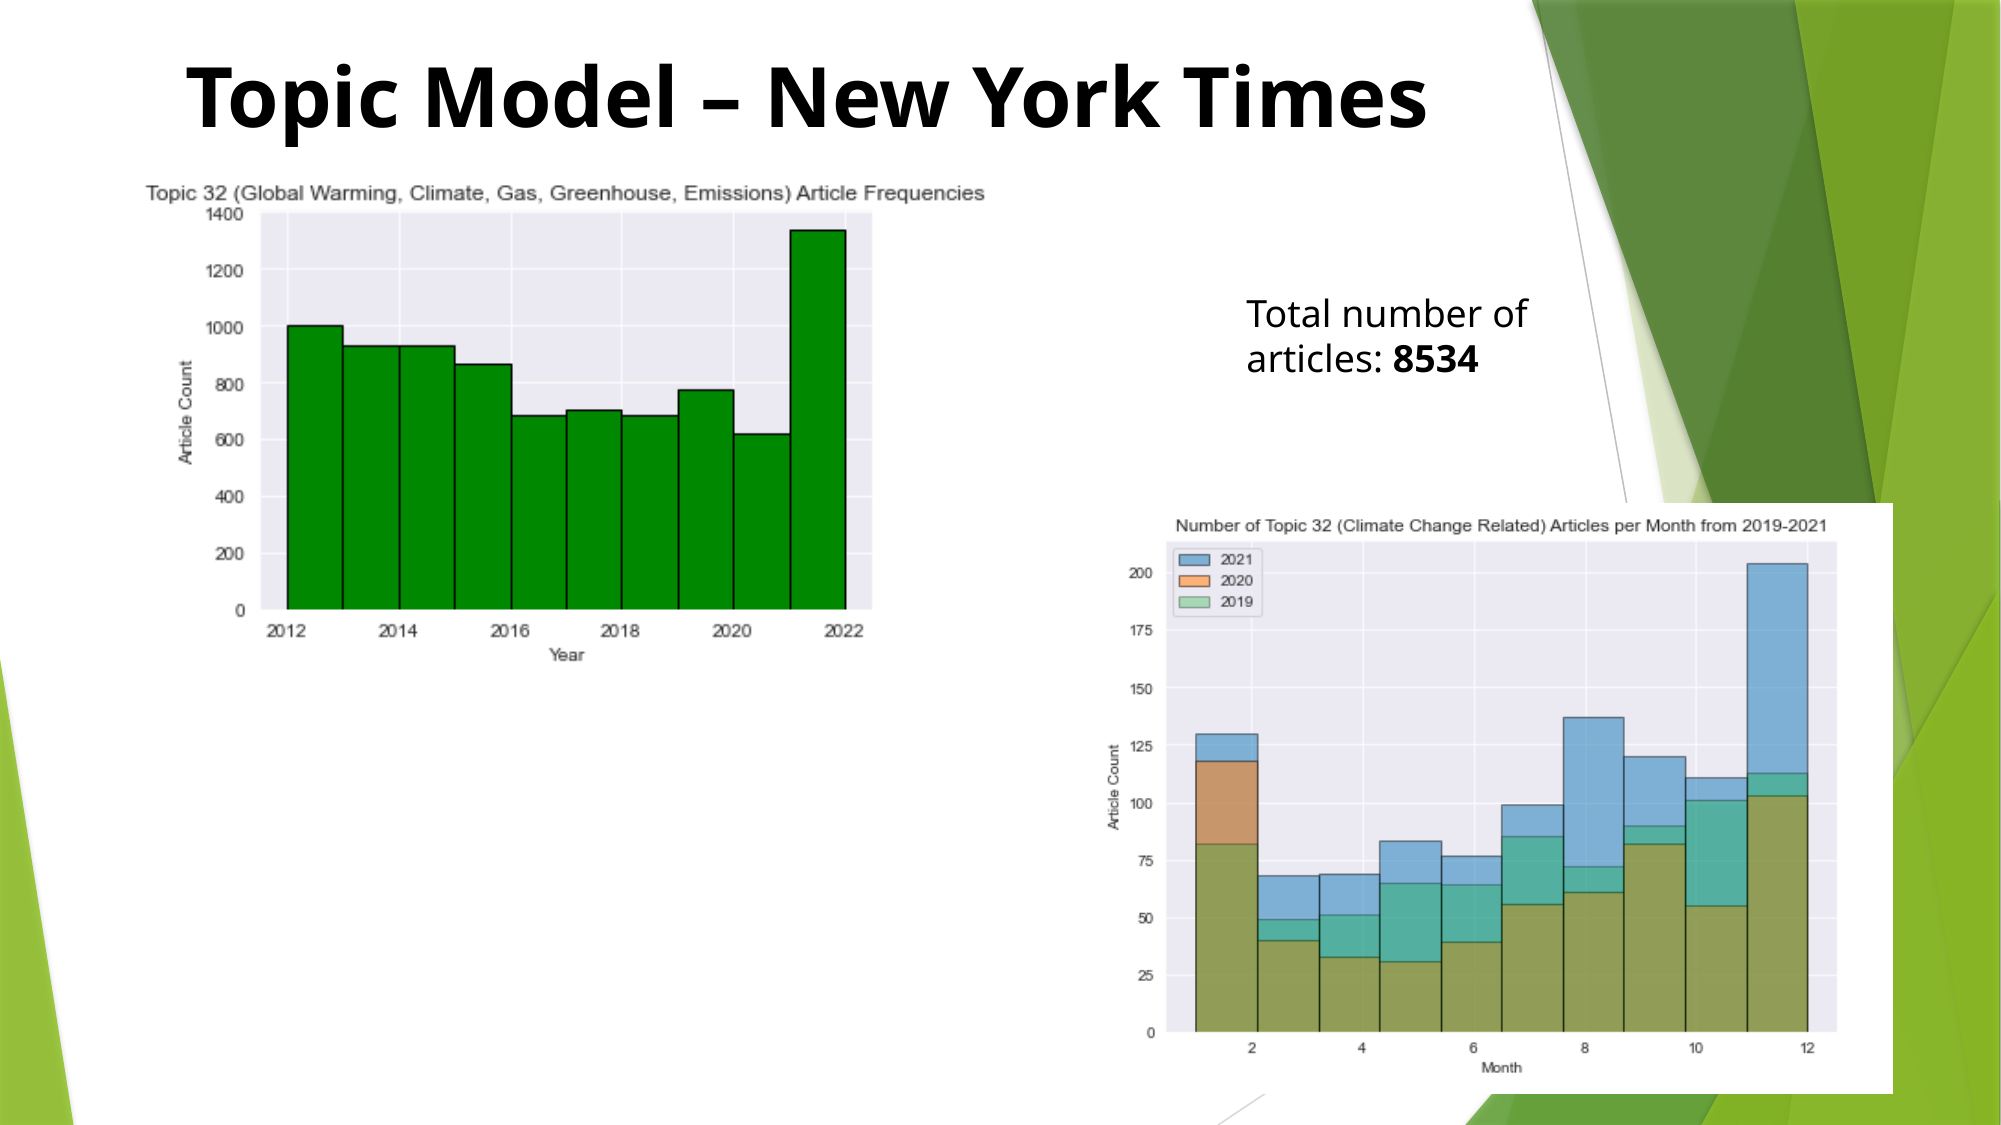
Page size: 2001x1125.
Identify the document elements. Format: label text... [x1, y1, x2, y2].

picture [101, 173, 1894, 1095]
text_box Topic Model – New York Times [170, 37, 1465, 152]
text_box Total number of articles: 8534 [1231, 282, 1597, 387]
